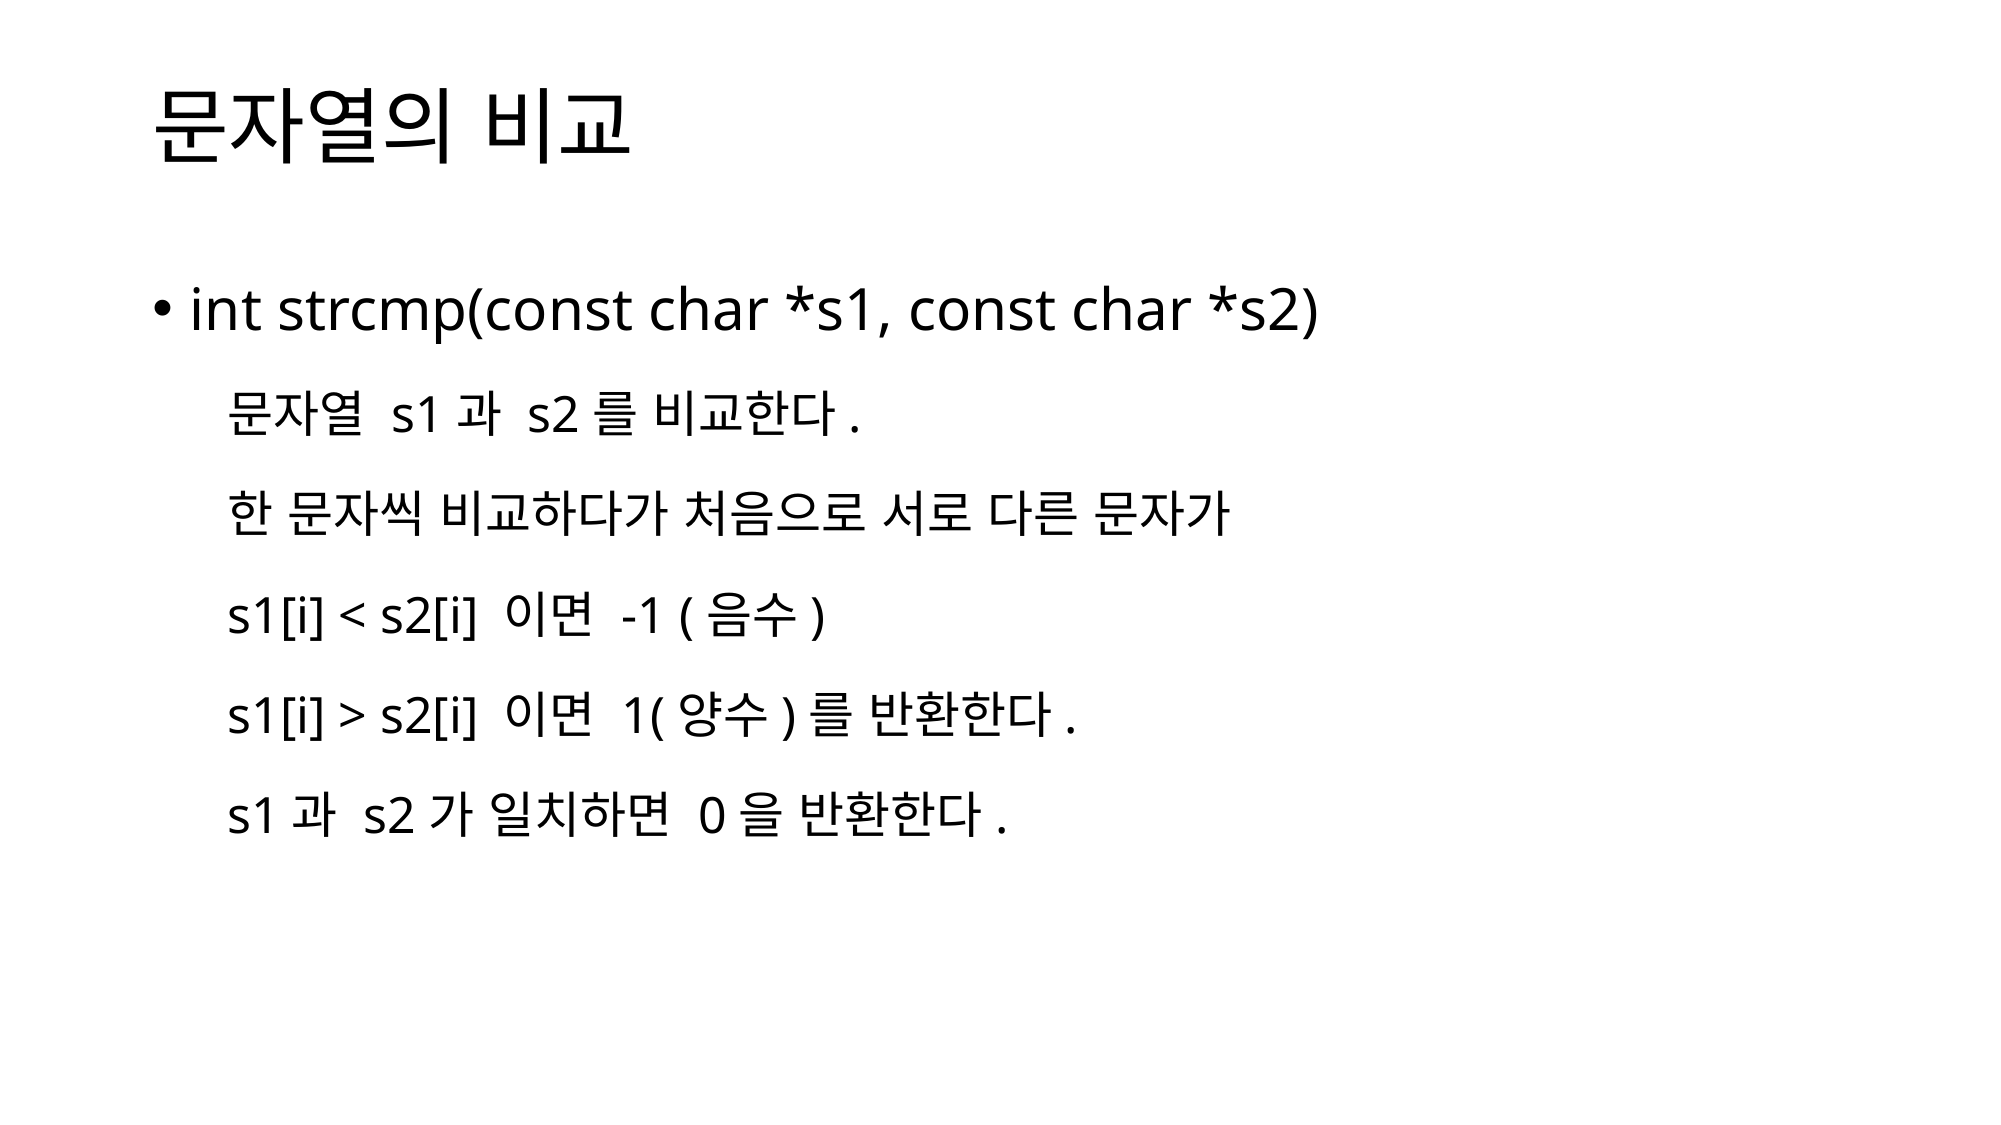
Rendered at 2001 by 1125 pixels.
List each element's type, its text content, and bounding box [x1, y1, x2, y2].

title 문자열의 비교 [137, 59, 1863, 203]
list int strcmp(const char *s1, const char *s2) 문자열 s1과 s2를 비교한다. 한 문자씩 비교하다가 처음으로 서로 다른 문자가 s1[i] < s2[i] 이면 -1 (음수) s1[i] > s2[i] 이면 1(양수)를 반환한다. s1과 s2가 일치하면 0을 반환한다. [137, 229, 1863, 1014]
